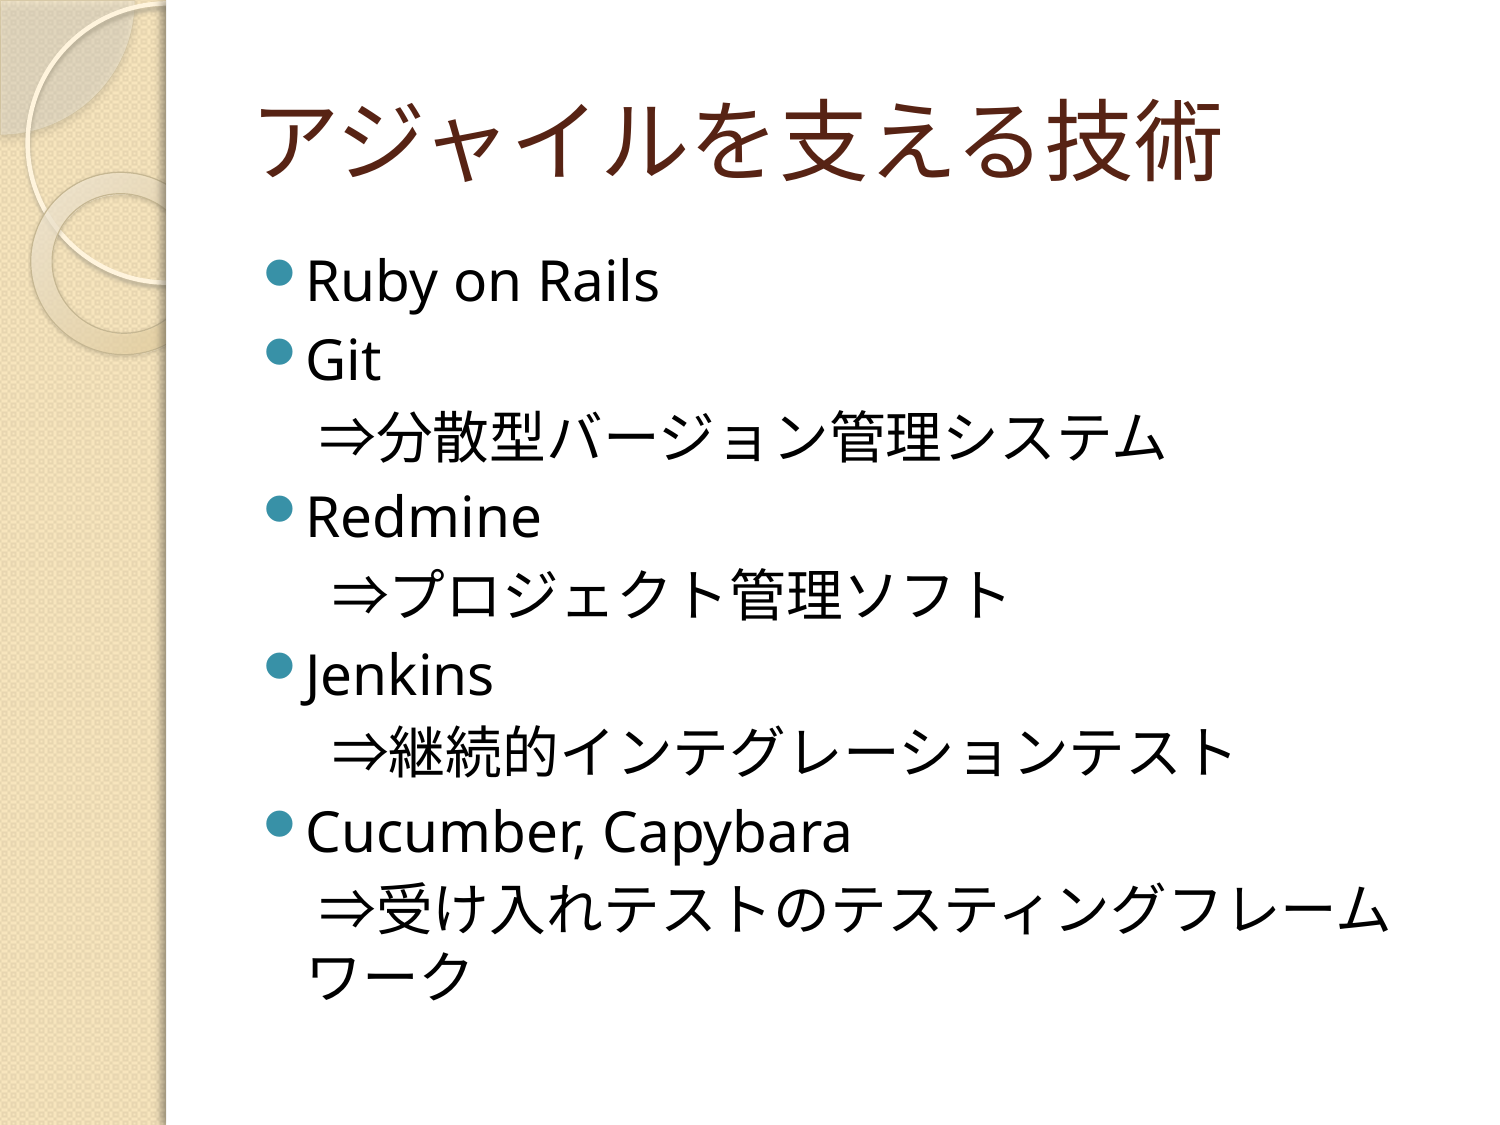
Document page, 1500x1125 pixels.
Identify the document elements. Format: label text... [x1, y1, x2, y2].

title アジャイルを支える技術 [235, 45, 1466, 233]
list Ruby on Rails Git ⇒分散型バージョン管理システム Redmine ⇒プロジェクト管理ソフト Jenkins ⇒継続的インテグレーションテスト Cucumber, Capybara ⇒受け入れテストのテスティングフレームワーク [235, 237, 1466, 1025]
